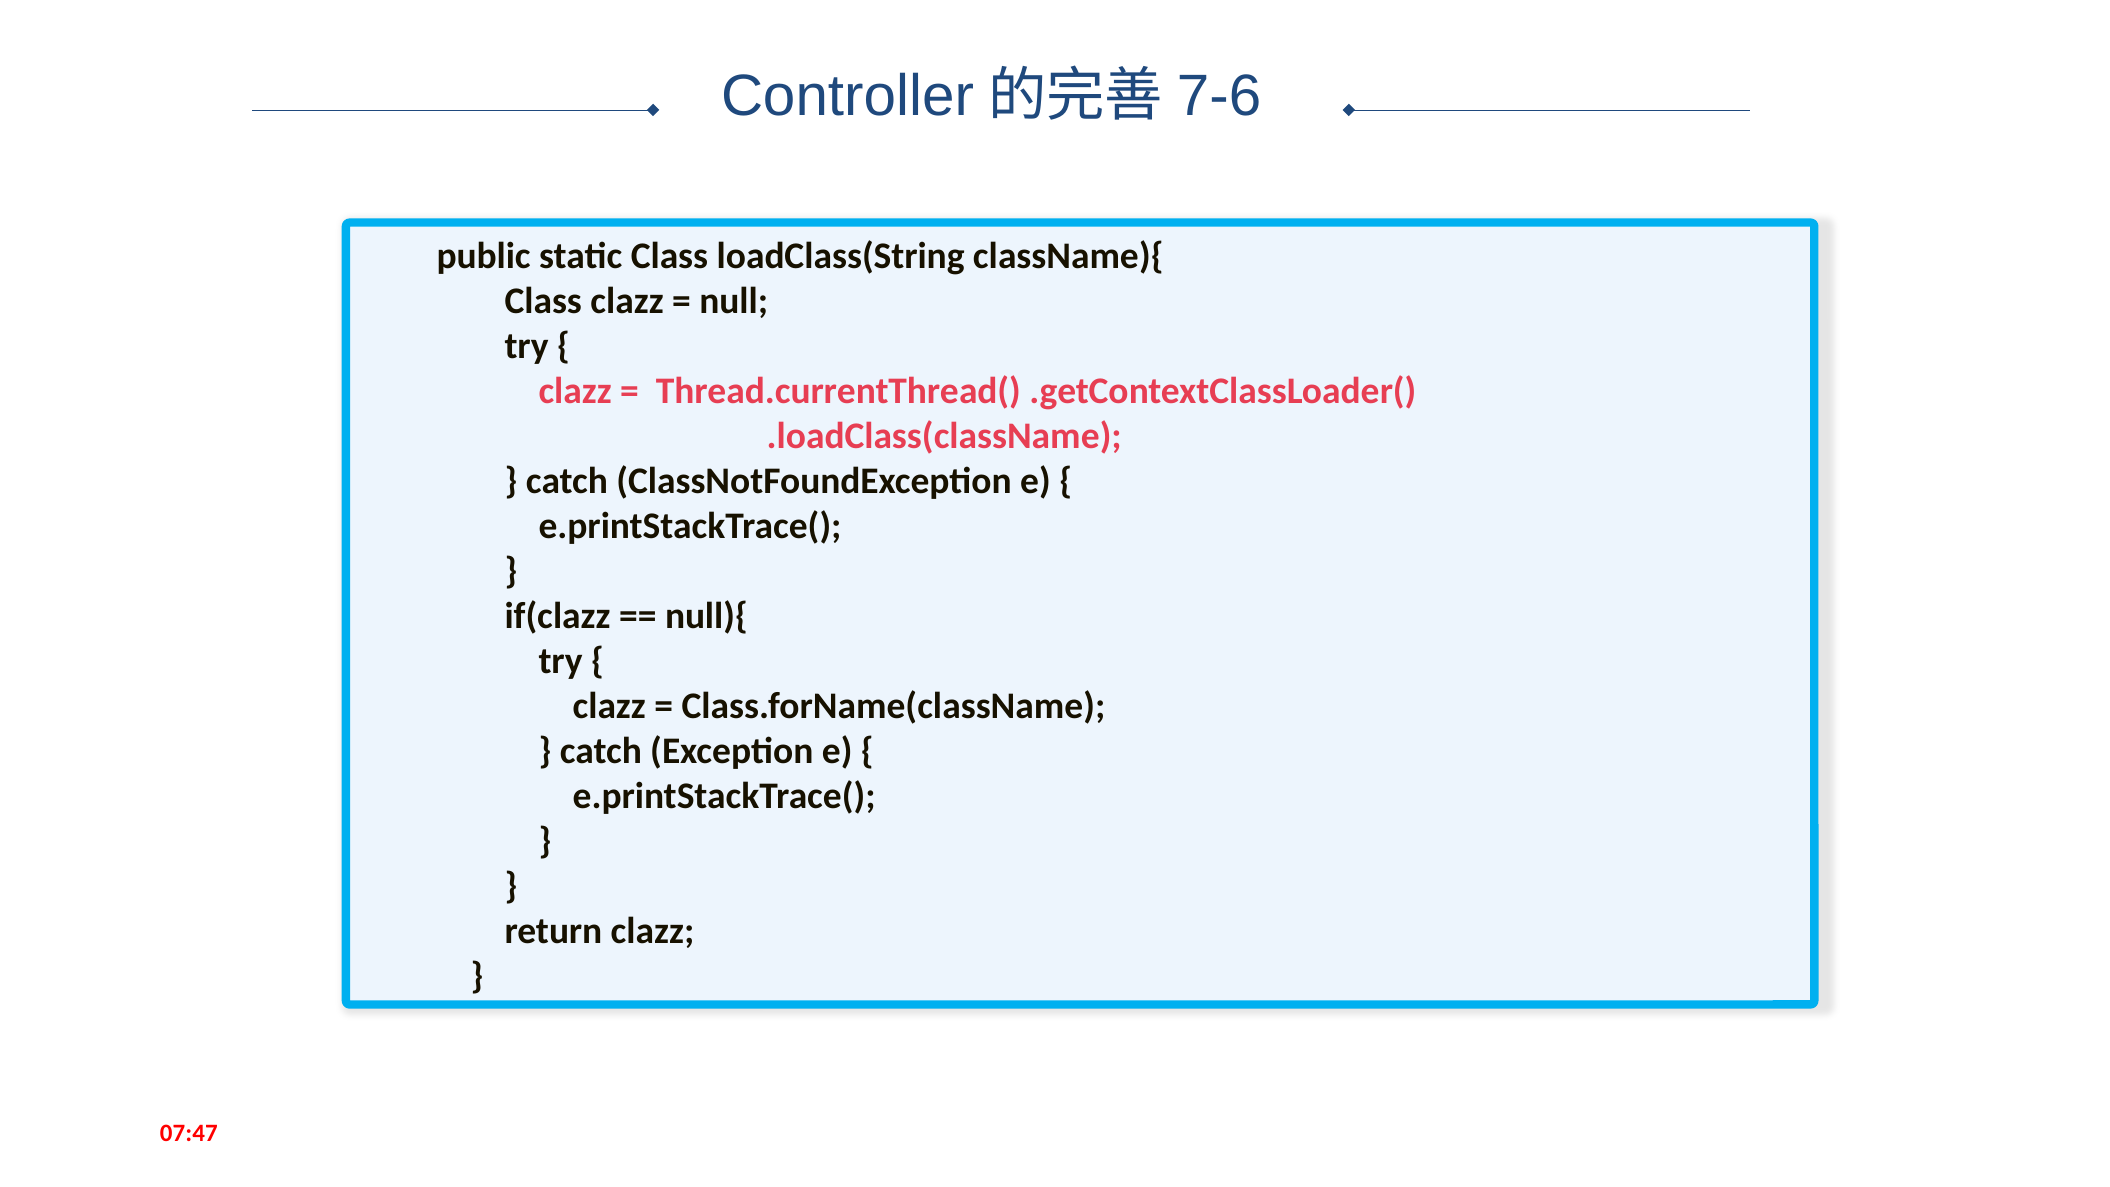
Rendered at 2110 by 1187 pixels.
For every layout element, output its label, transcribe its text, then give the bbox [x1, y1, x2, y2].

text_box public static Class loadClass(String className){ Class clazz = null; try { clazz = Thread.currentThread() .getContextClassLoader() .loadClass(className); } catch (ClassNotFoundException e) { e.printStackTrace(); } if(clazz == null){ try { clazz = Class.forName(className); } catch (Exception e) { e.printStackTrace(); } } return clazz; } [345, 222, 1815, 1005]
text_box Controller的完善7-6 [523, 61, 1443, 132]
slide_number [145, 1099, 620, 1163]
